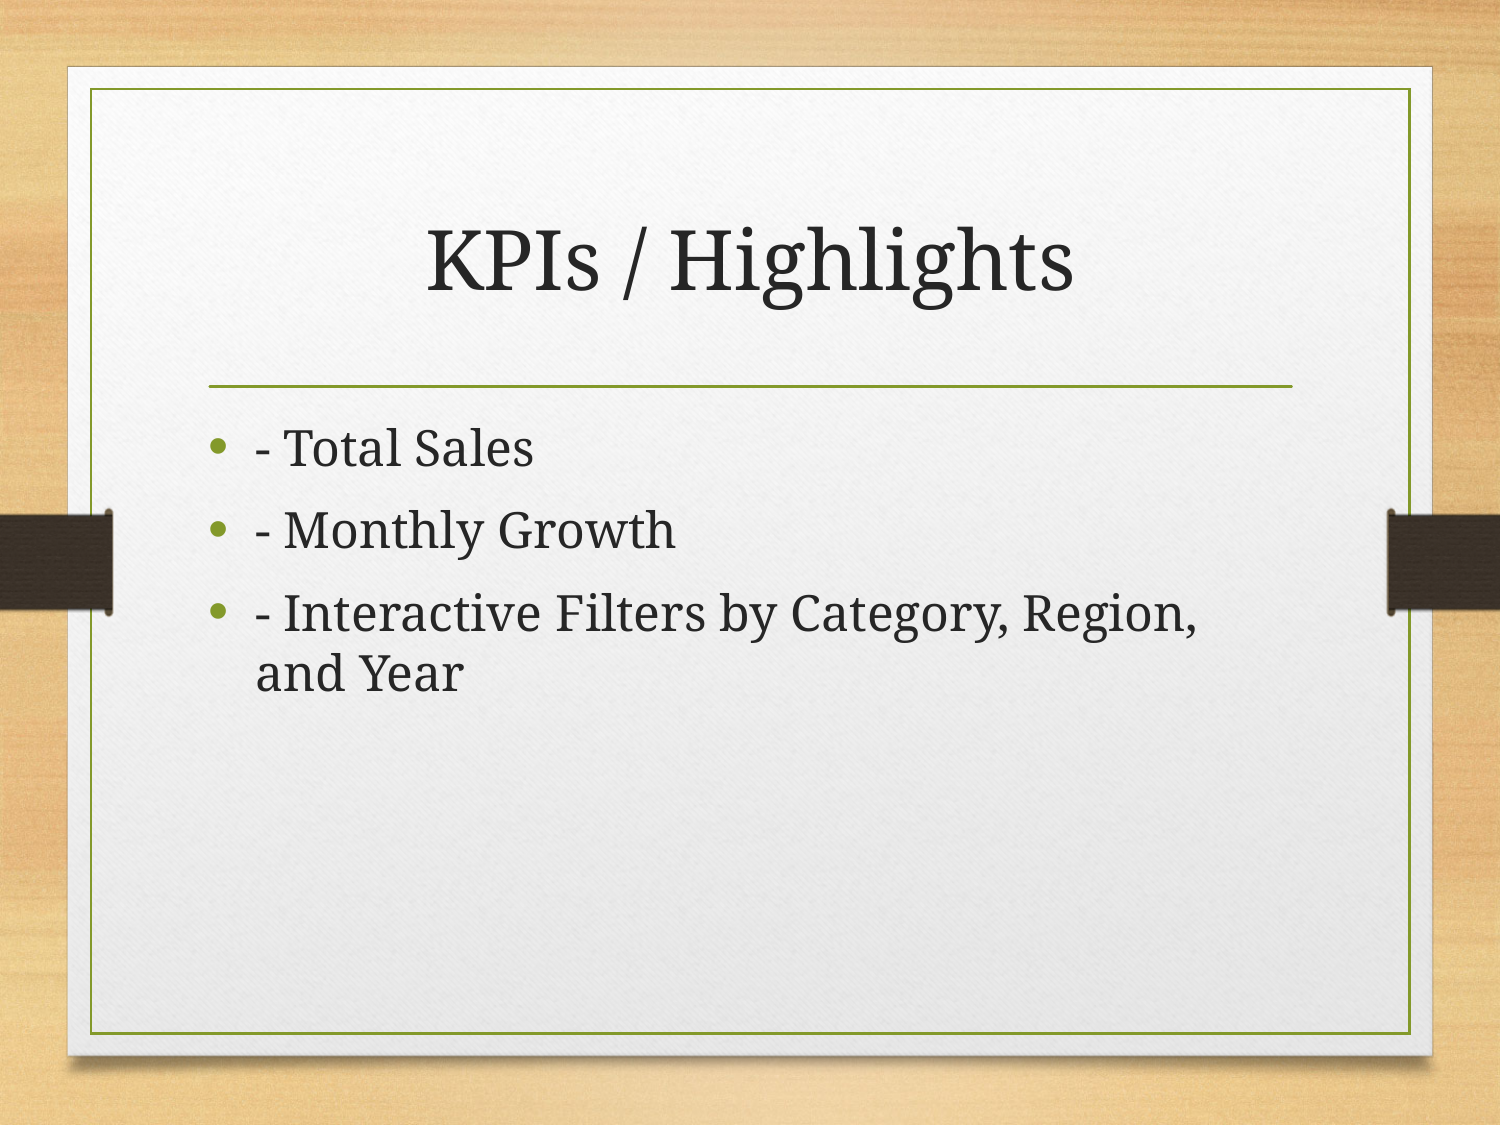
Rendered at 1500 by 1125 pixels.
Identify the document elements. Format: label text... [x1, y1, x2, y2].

list - Total Sales - Monthly Growth - Interactive Filters by Category, Region, and Year [193, 408, 1309, 974]
title KPIs / Highlights [193, 150, 1309, 365]
picture [0, 0, 1500, 1125]
